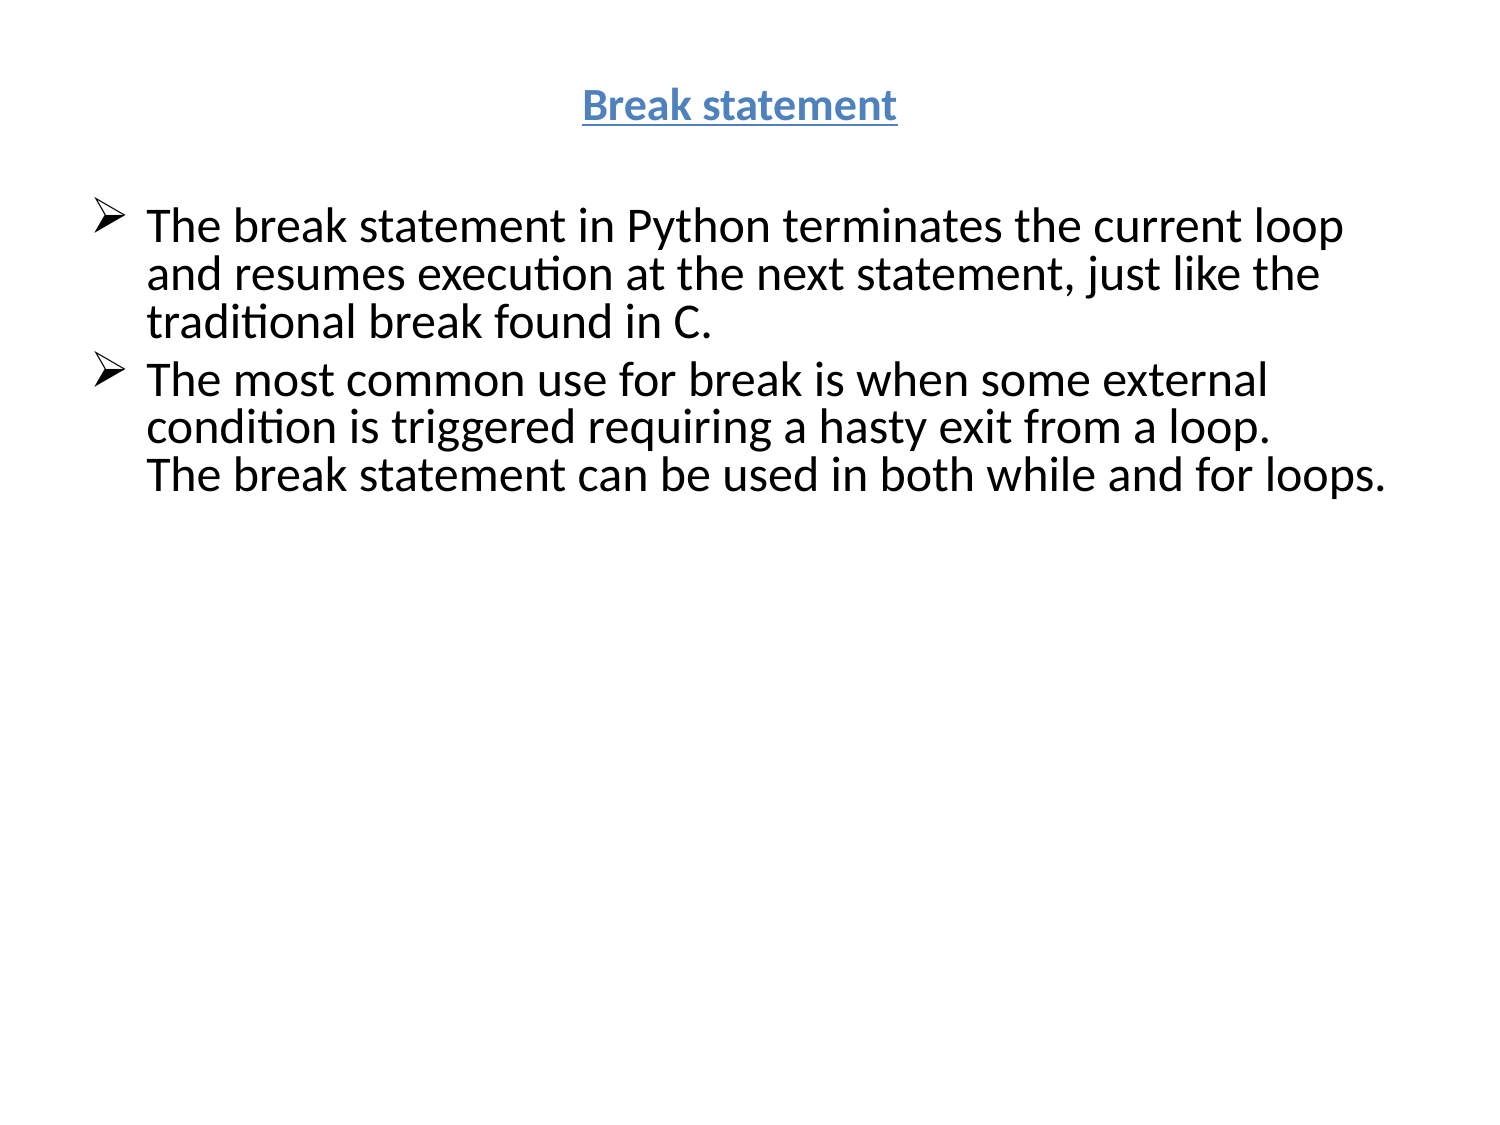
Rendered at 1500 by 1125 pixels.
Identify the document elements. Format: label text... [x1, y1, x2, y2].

list The break statement in Python terminates the current loop and resumes execution at the next statement, just like the traditional break found in C. The most common use for break is when some external condition is triggered requiring a hasty exit from a loop. The break statement can be used in both while and for loops. [75, 196, 1425, 1005]
title Break statement [64, 66, 1415, 188]
